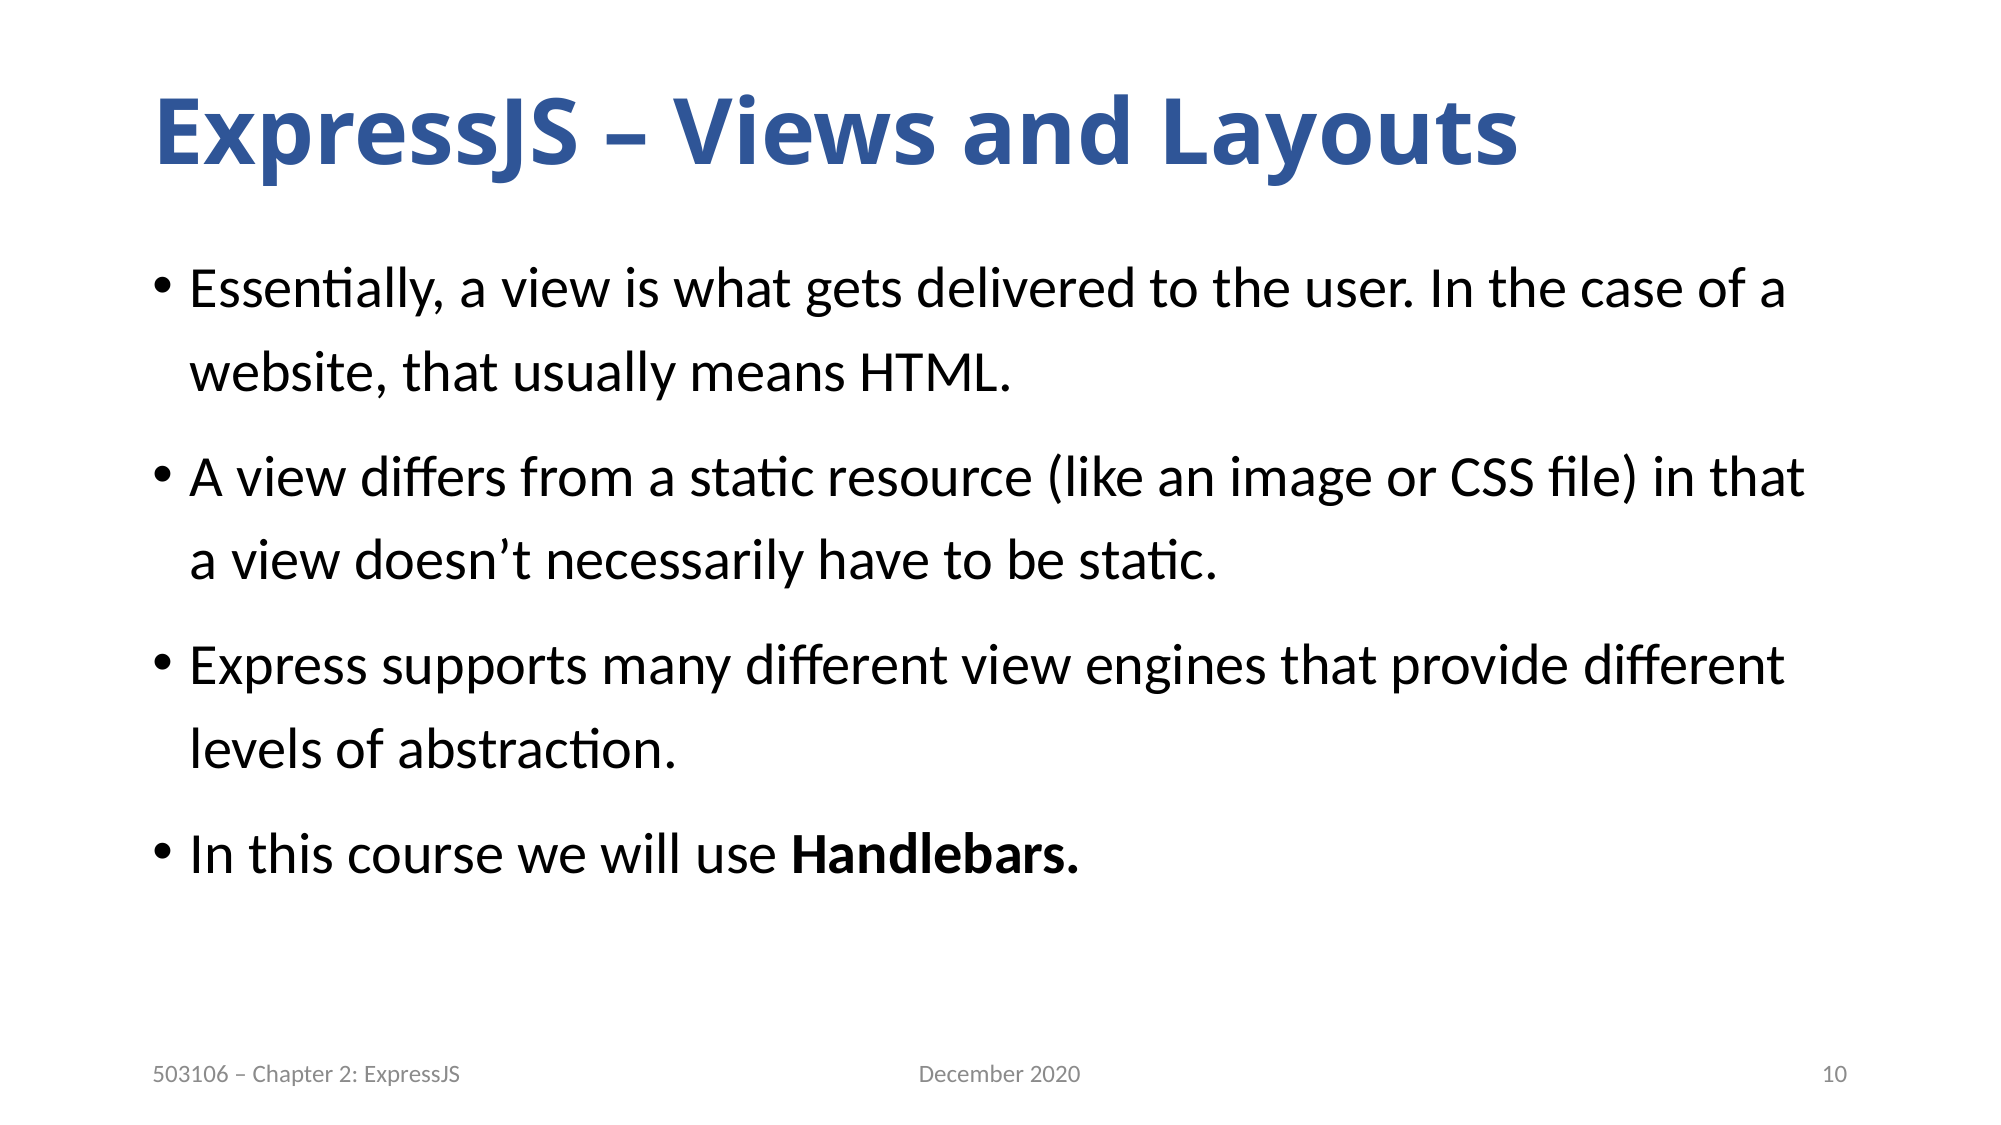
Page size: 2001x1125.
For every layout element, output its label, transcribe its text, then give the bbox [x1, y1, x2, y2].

slide_number 10 [1412, 1042, 1863, 1103]
title ExpressJS – Views and Layouts [137, 59, 1863, 210]
list Essentially, a view is what gets delivered to the user. In the case of a website, that usually means HTML. A view differs from a static resource (like an image or CSS file) in that a view doesn’t necessarily have to be static. Express supports many different view engines that provide different levels of abstraction. In this course we will use Handlebars. [137, 228, 1863, 1014]
footer December 2020 [662, 1042, 1338, 1103]
